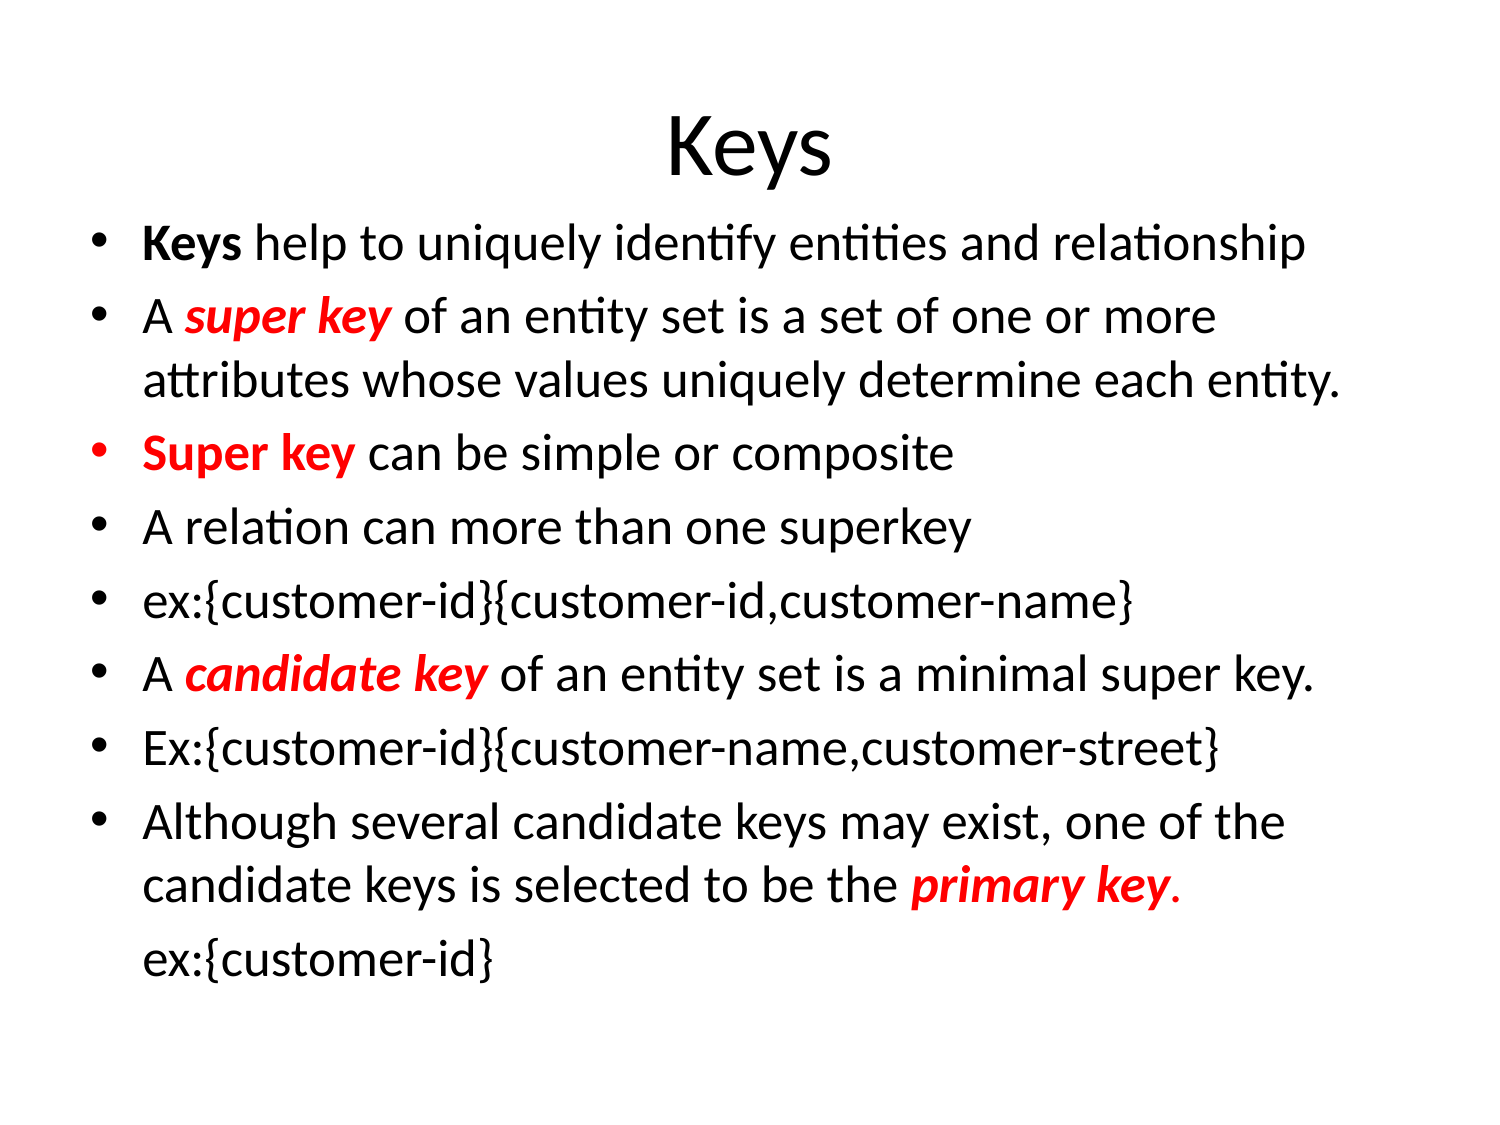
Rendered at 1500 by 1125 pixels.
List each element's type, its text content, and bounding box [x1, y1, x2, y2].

list Keys help to uniquely identify entities and relationship A super key of an entity set is a set of one or more attributes whose values uniquely determine each entity. Super key can be simple or composite A relation can more than one superkey ex:{customer-id}{customer-id,customer-name} A candidate key of an entity set is a minimal super key. Ex:{customer-id}{customer-name,customer-street} Although several candidate keys may exist, one of the candidate keys is selected to be the primary key. ex:{customer-id} [75, 200, 1425, 1005]
title Keys [75, 45, 1425, 200]
